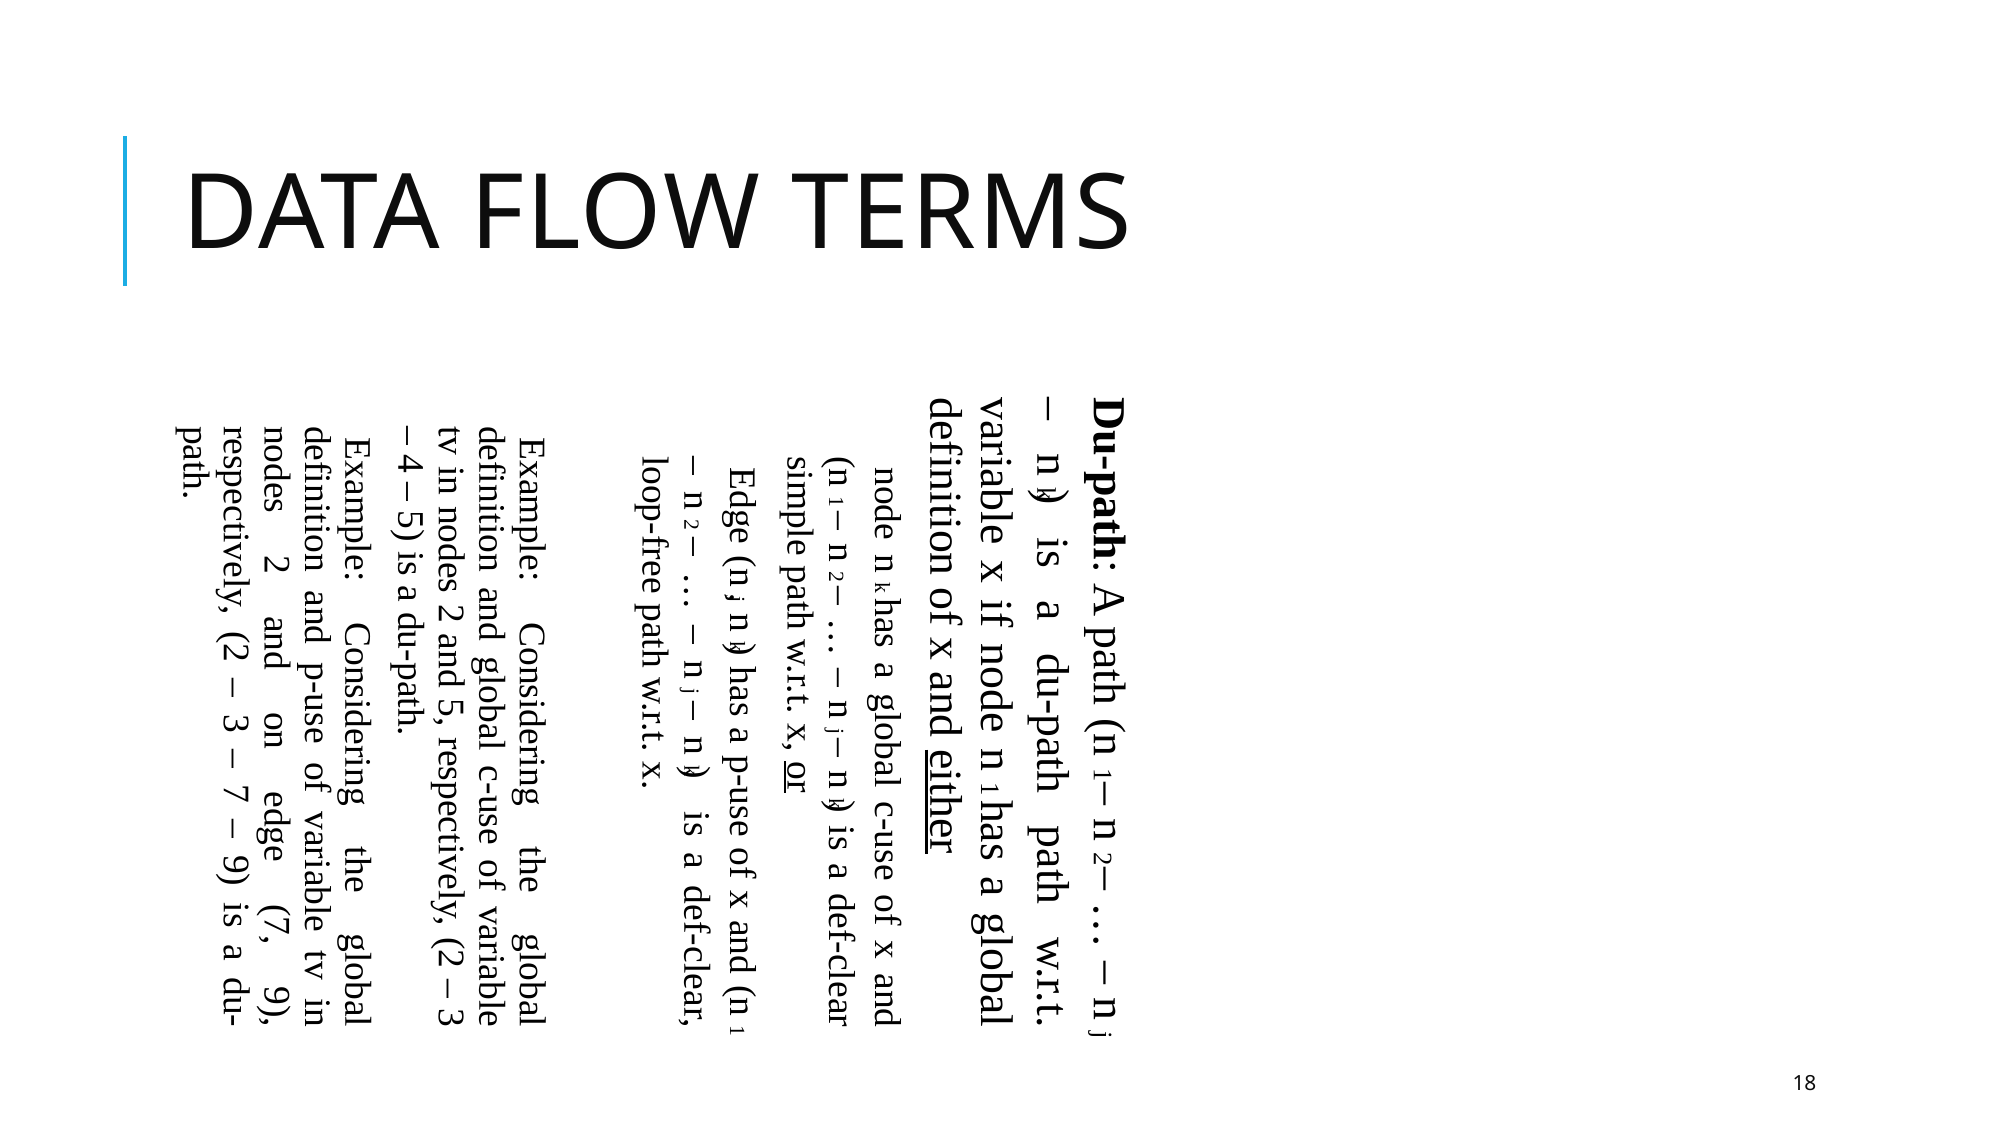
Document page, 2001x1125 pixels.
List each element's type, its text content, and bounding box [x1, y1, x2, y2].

slide_number 18 [1777, 1061, 1938, 1107]
title Data Flow Terms [168, 96, 1763, 342]
list Du-path: A path (n1 – n2 – … – nj – nk) is a du-path path w.r.t. variable x if node n1 has a global definition of x and either node nk has a global c-use of x and (n1 – n2 – … – nj – nk) is a def-clear simple path w.r.t. x, or Edge (nj, nk) has a p-use of x and (n1 – n2 – … – nj – nk) is a def-clear, loop-free path w.r.t. x. Example: Considering the global definition and global c-use of variable tv in nodes 2 and 5, respectively, (2 – 3 – 4 – 5) is a du-path. Example: Considering the global definition and p-use of variable tv in nodes 2 and on edge (7, 9), respectively, (2 – 3 – 7 – 9) is a du-path. [168, 375, 1763, 1035]
